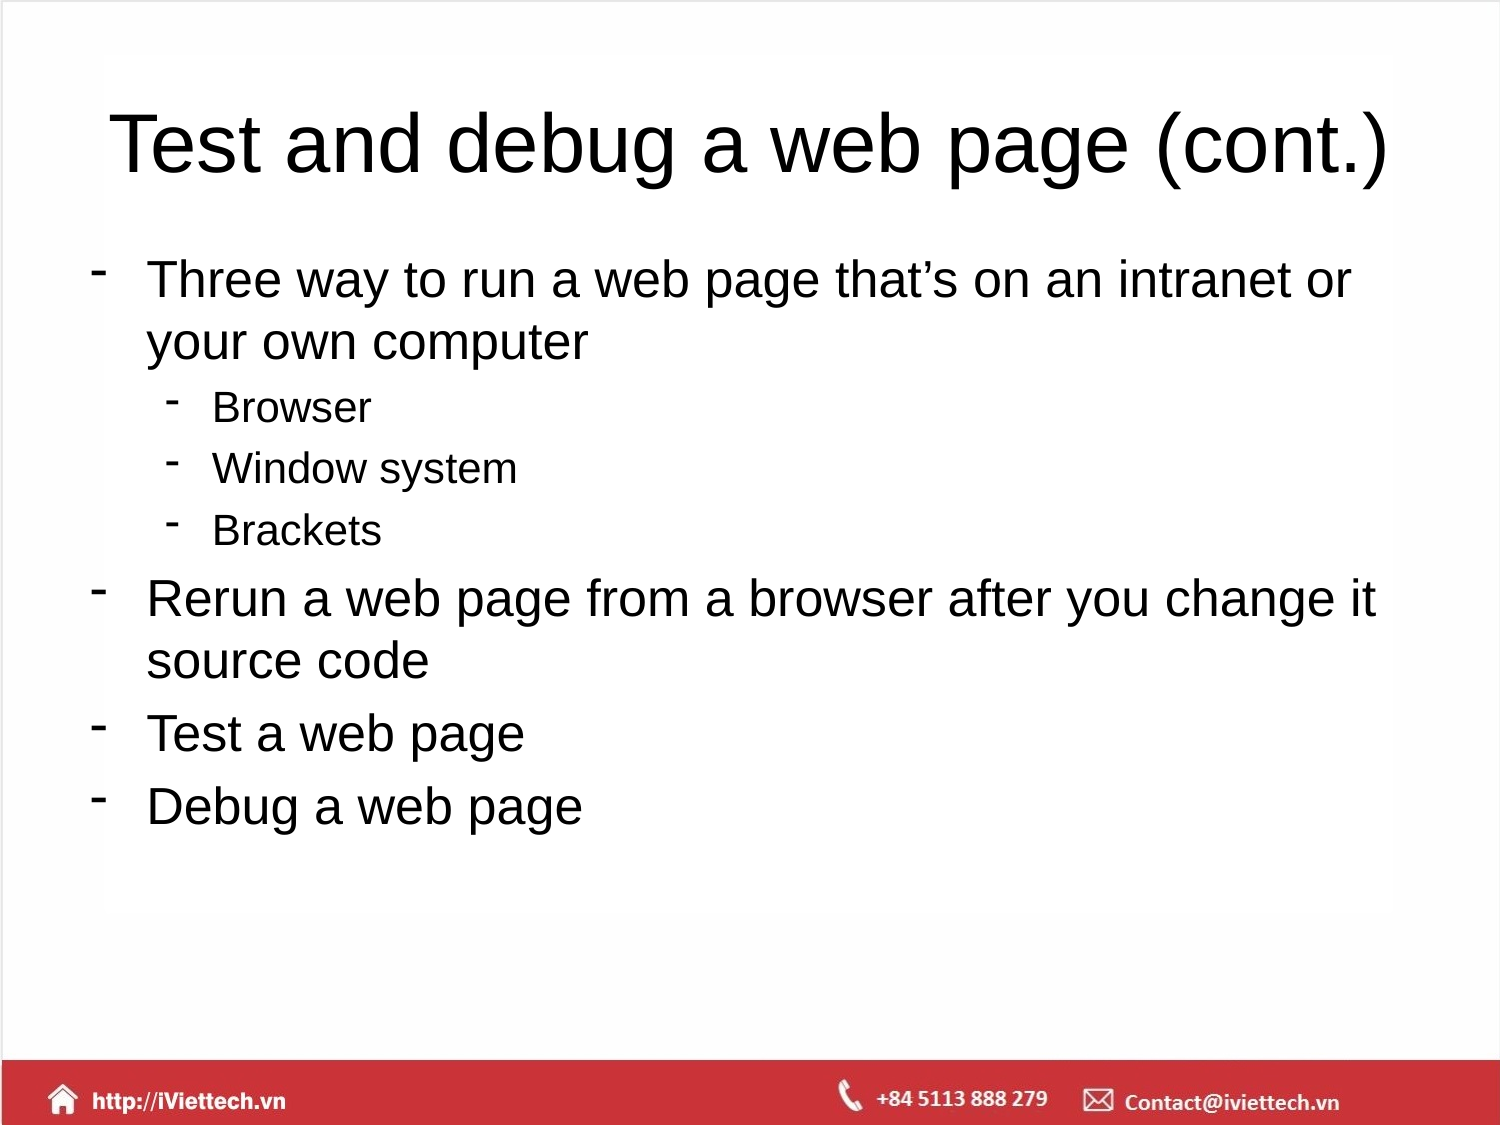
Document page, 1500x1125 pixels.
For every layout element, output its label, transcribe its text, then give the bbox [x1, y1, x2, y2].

list Three way to run a web page that’s on an intranet or your own computer Browser Window system Brackets Rerun a web page from a browser after you change it source code Test a web page Debug a web page [74, 237, 1426, 981]
picture [0, 0, 1500, 1125]
title Test and debug a web page (cont.) [74, 44, 1426, 233]
